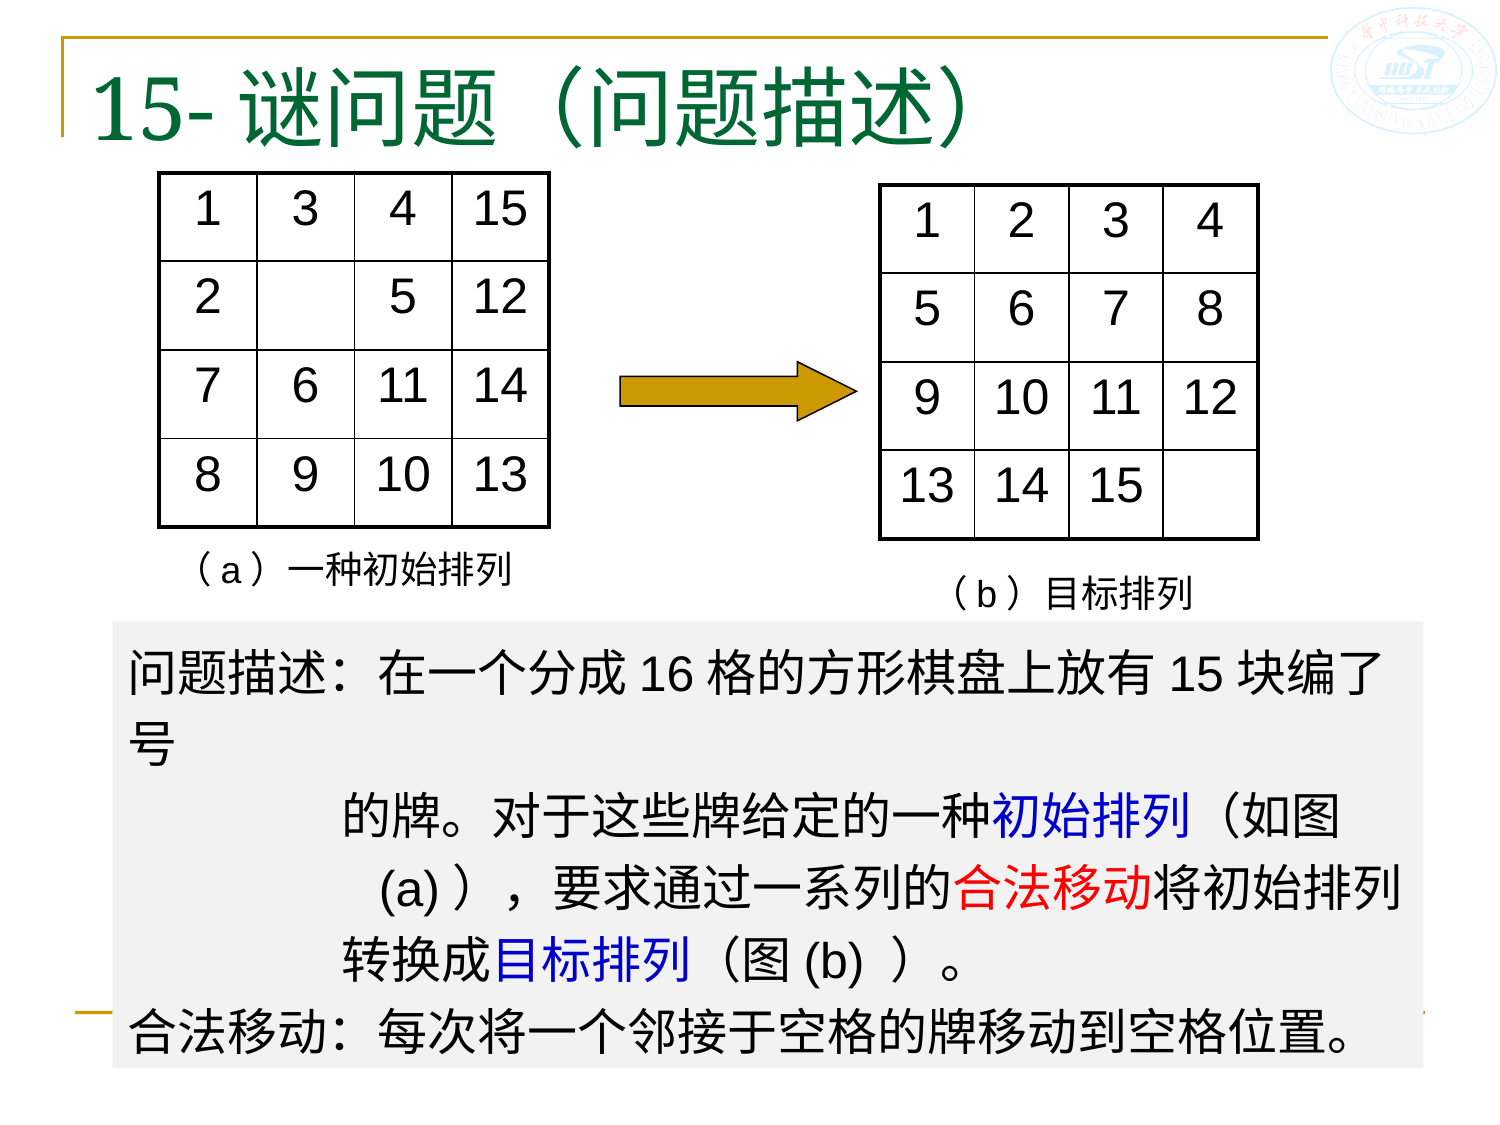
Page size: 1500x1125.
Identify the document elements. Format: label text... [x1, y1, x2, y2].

table_cell 7 [1070, 274, 1162, 361]
table_cell 7 [161, 351, 256, 438]
table_cell [258, 262, 354, 349]
table_cell 14 [975, 451, 1068, 537]
table_header 2 [975, 187, 1068, 272]
table_cell 15 [1070, 451, 1162, 537]
table_cell 10 [975, 363, 1068, 449]
table_cell 10 [355, 439, 451, 525]
table_cell 13 [882, 451, 974, 537]
table_cell 11 [1070, 363, 1162, 449]
table_cell 5 [355, 262, 451, 349]
title 15-谜问题（问题描述） [75, 45, 1425, 233]
table_header 3 [1070, 187, 1162, 272]
text_box （b）目标排列 [915, 562, 1282, 623]
table_cell 14 [453, 351, 547, 438]
table_cell [1164, 451, 1256, 537]
table_cell 6 [258, 351, 354, 438]
table_cell 8 [1164, 274, 1256, 361]
table_header 3 [258, 175, 354, 260]
table_header 1 [161, 175, 256, 260]
table_cell 12 [453, 262, 547, 349]
table_cell 8 [161, 439, 256, 525]
table_cell 2 [161, 262, 256, 349]
table_header 4 [1164, 187, 1256, 272]
text_box 问题描述：在一个分成16格的方形棋盘上放有15块编了号 的牌。对于这些牌给定的一种初始排列（如图 (a)），要求通过一系列的合法移动将初始排列 转换成目标排列（图(b) ）。 合法移动：每次将一个邻接于空格的牌移动到空格位置。 [112, 621, 1424, 1069]
table_header 4 [355, 175, 451, 260]
table_cell 12 [1164, 363, 1256, 449]
table_cell 5 [882, 274, 974, 361]
text_box （a）一种初始排列 [159, 538, 538, 599]
table_header 1 [882, 187, 974, 272]
table_cell 9 [882, 363, 974, 449]
table_cell 11 [355, 351, 451, 438]
table_cell 9 [258, 439, 354, 525]
text_box [620, 361, 857, 421]
table_cell 6 [975, 274, 1068, 361]
table_cell 13 [453, 439, 547, 525]
table_header 15 [453, 175, 547, 260]
